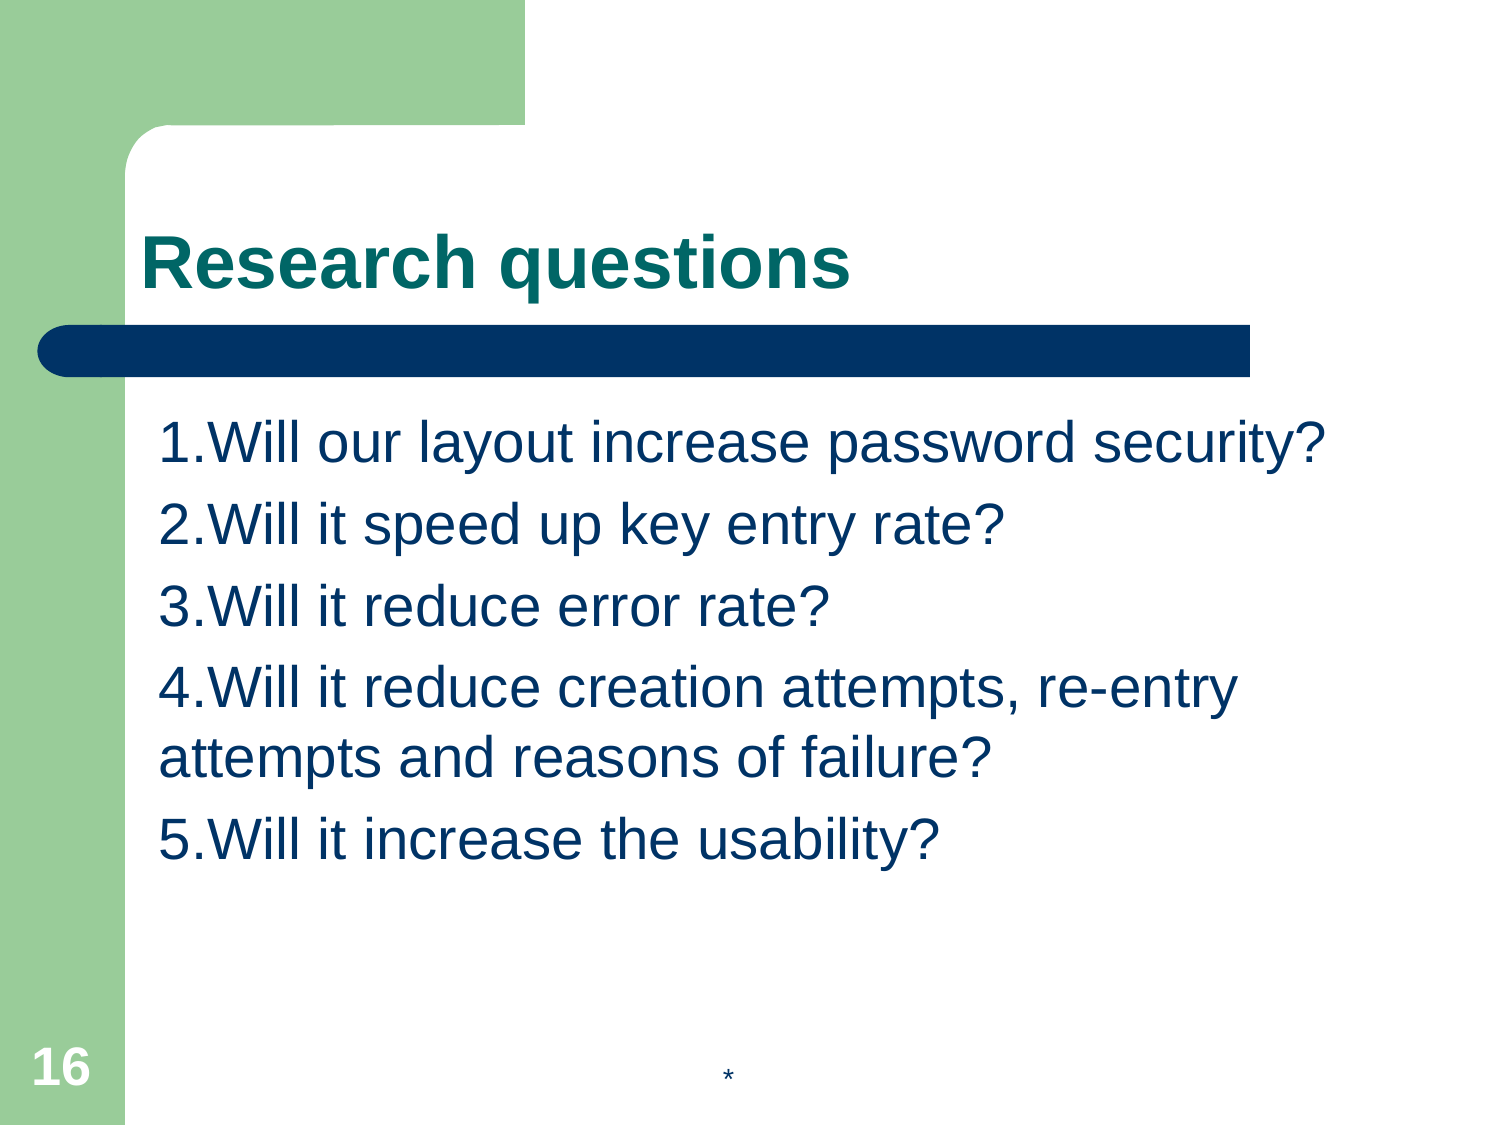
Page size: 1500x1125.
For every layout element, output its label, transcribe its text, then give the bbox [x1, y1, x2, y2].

text_box ‹#› [13, 1023, 111, 1105]
list 1.Will our layout increase password security? 2.Will it speed up key entry rate? 3.Will it reduce error rate? 4.Will it reduce creation attempts, re-entry attempts and reasons of failure? 5.Will it increase the usability? [144, 414, 1406, 1025]
title Research questions [125, 125, 1425, 313]
text_box * [399, 1025, 750, 1103]
